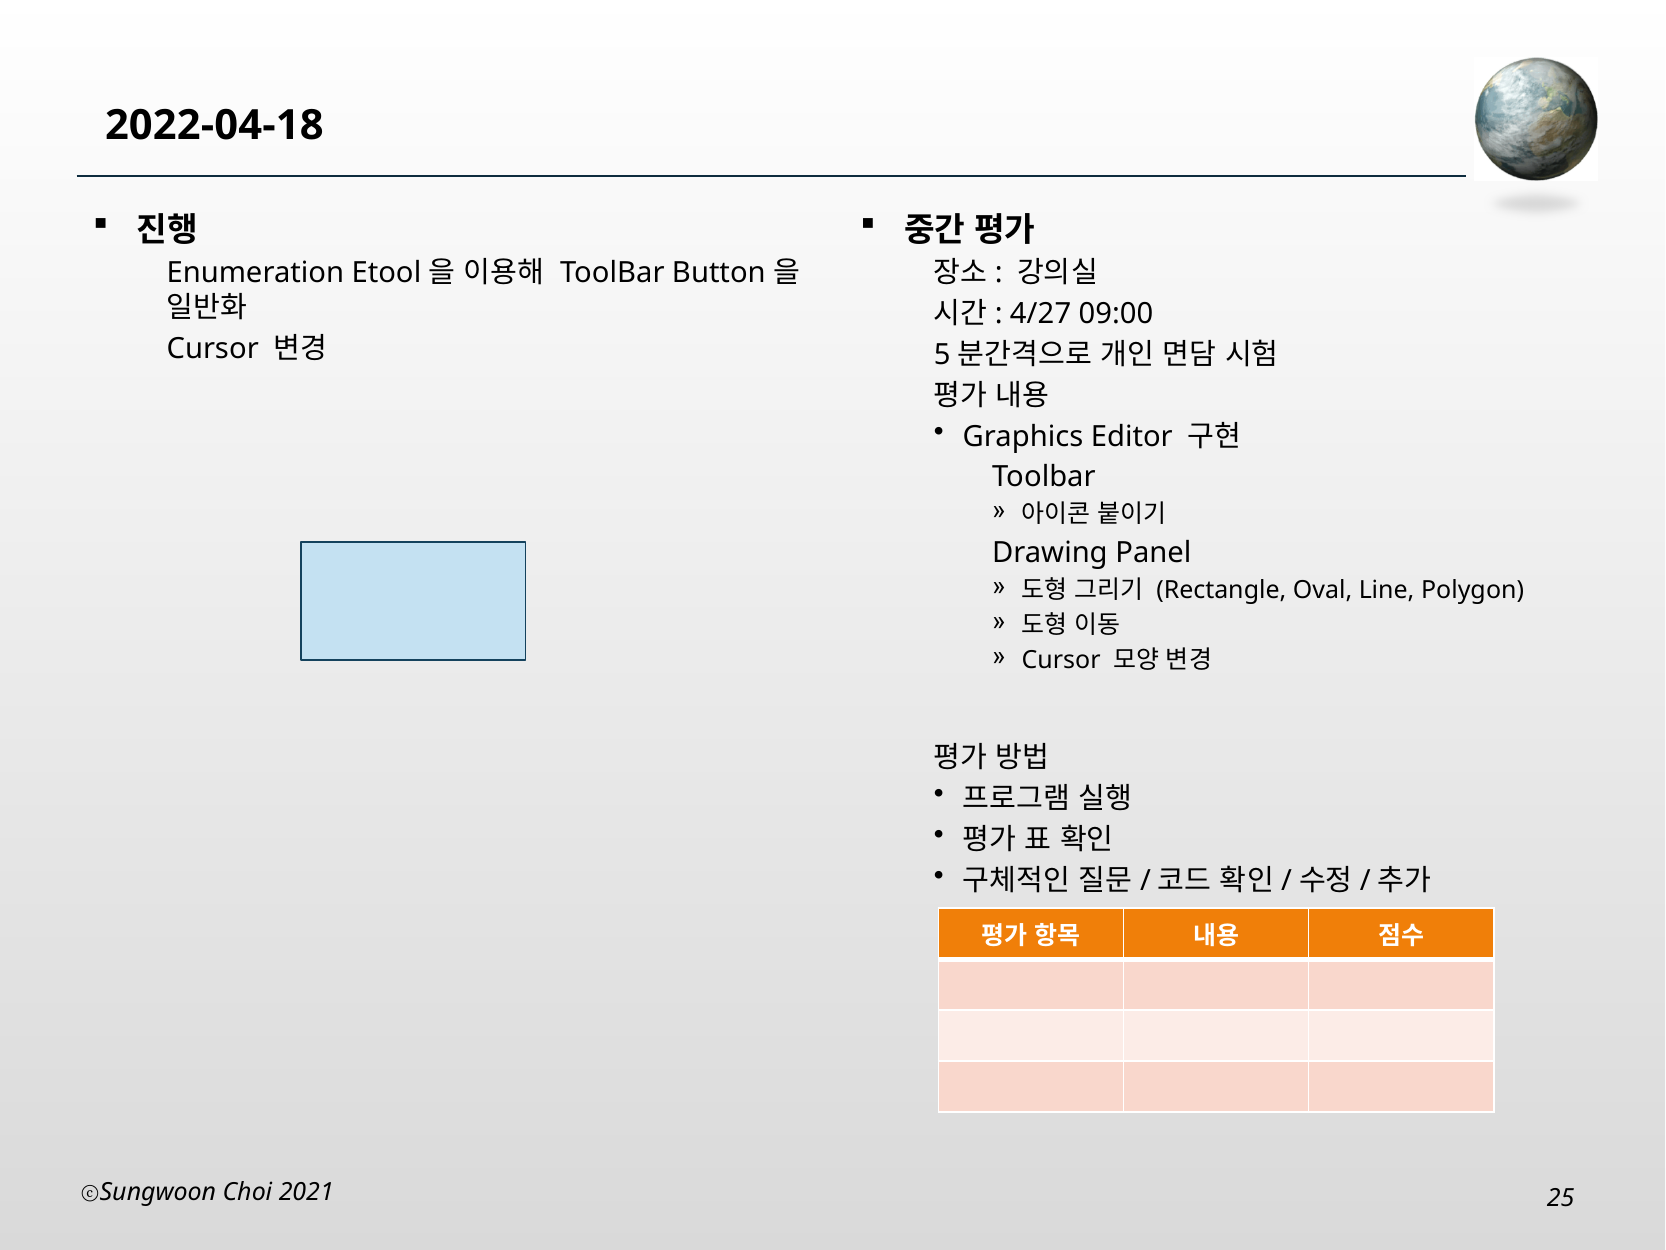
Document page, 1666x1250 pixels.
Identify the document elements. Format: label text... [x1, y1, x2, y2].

table_cell [1124, 1062, 1308, 1111]
list 진행 Enumeration Etool을 이용해 ToolBar Button을 일반화 Cursor 변경 [76, 199, 831, 1169]
text_box [300, 542, 526, 661]
table_cell [1309, 962, 1493, 1009]
table_cell [939, 962, 1123, 1009]
table_header 평가 항목 [939, 909, 1123, 957]
slide_number 25 [1491, 1172, 1592, 1211]
table_cell [1309, 1011, 1493, 1060]
footer Sungwoon Choi 2021 [64, 1166, 372, 1217]
table_header 내용 [1124, 909, 1308, 957]
table_cell [939, 1062, 1123, 1111]
table_cell [1124, 1011, 1308, 1060]
title 2022-04-18 [88, 69, 1489, 176]
list 중간 평가 장소: 강의실 시간: 4/27 09:00 5분간격으로 개인 면담 시험 평가 내용 Graphics Editor 구현 Toolbar 아이콘 붙이기 Drawing Panel 도형 그리기 (Rectangle, Oval, Line, Polygon) 도형 이동 Cursor 모양 변경 평가 방법 프로그램 실행 평가 표 확인 구체적인 질문/코드 확인/수정/추가 [843, 199, 1589, 1169]
picture [1474, 57, 1598, 181]
table_header 점수 [1309, 909, 1493, 957]
table_cell [939, 1011, 1123, 1060]
table_cell [1124, 962, 1308, 1009]
table_cell [1309, 1062, 1493, 1111]
